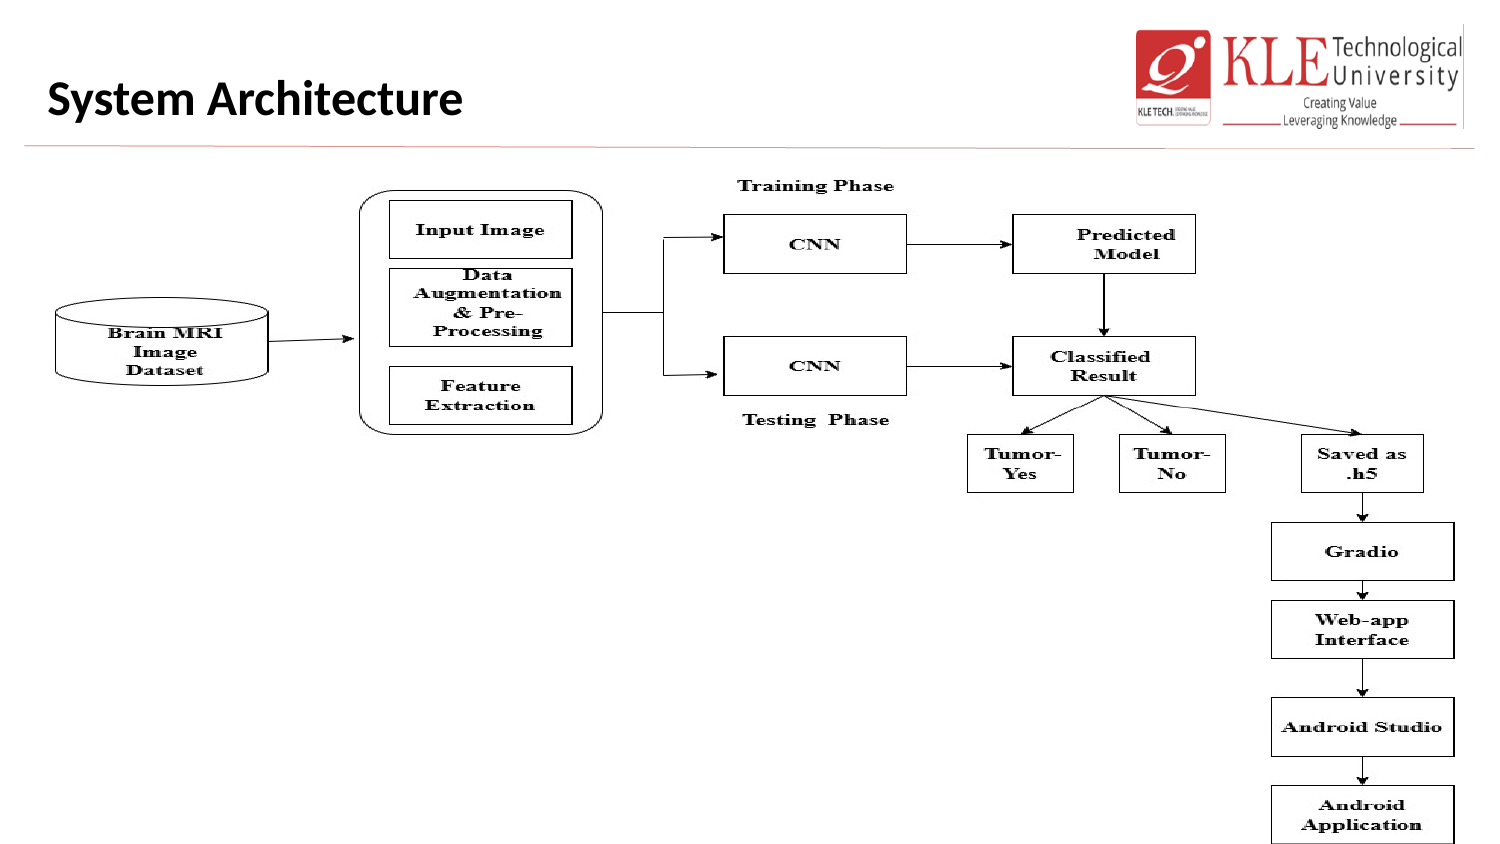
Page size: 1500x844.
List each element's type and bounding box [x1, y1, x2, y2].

picture [24, 24, 1476, 149]
picture [55, 169, 1455, 844]
